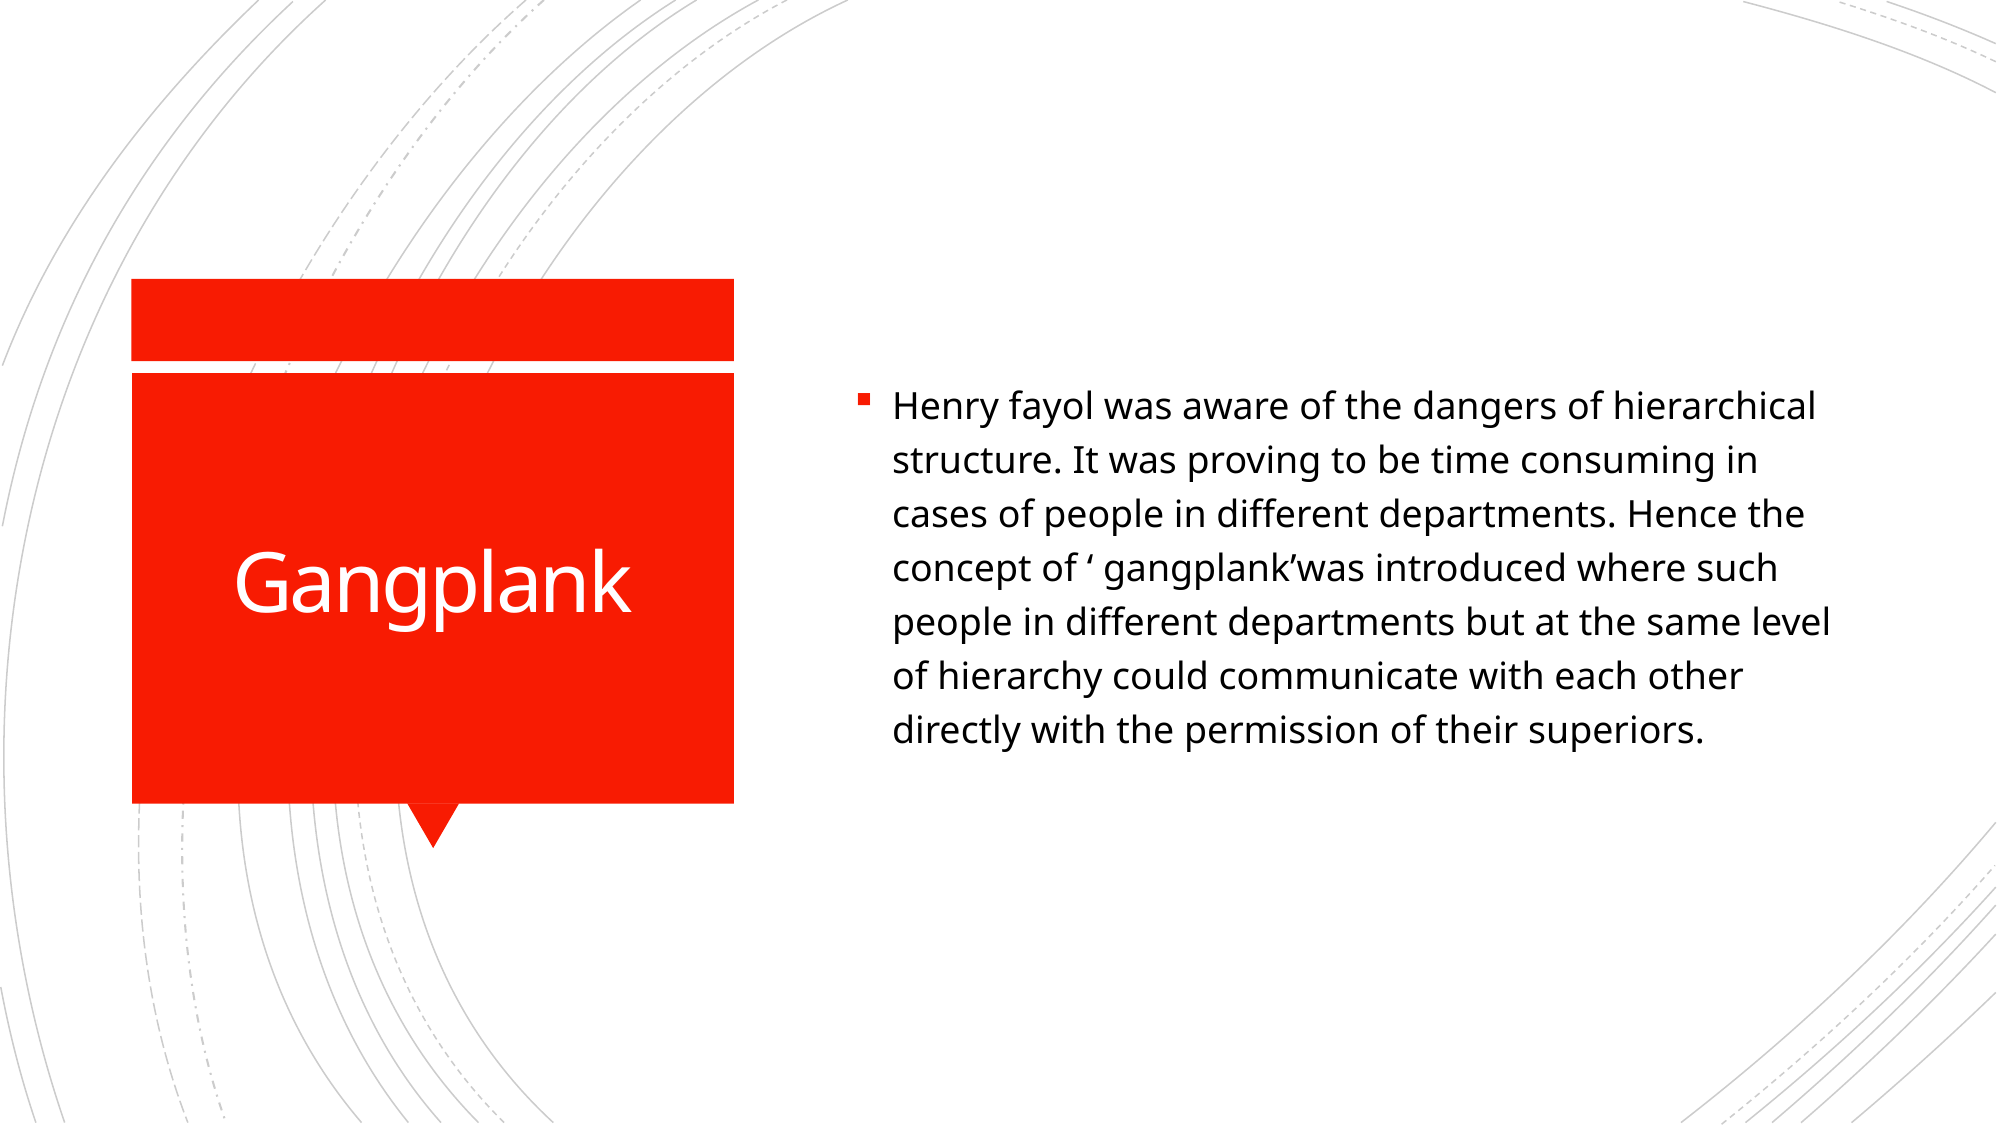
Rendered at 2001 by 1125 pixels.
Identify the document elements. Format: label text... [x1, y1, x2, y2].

list Henry fayol was aware of the dangers of hierarchical structure. It was proving to be time consuming in cases of people in different departments. Hence the concept of ‘ gangplank’was introduced where such people in different departments but at the same level of hierarchy could communicate with each other directly with the permission of their superiors. [839, 131, 1871, 993]
title Gangplank [145, 385, 720, 789]
